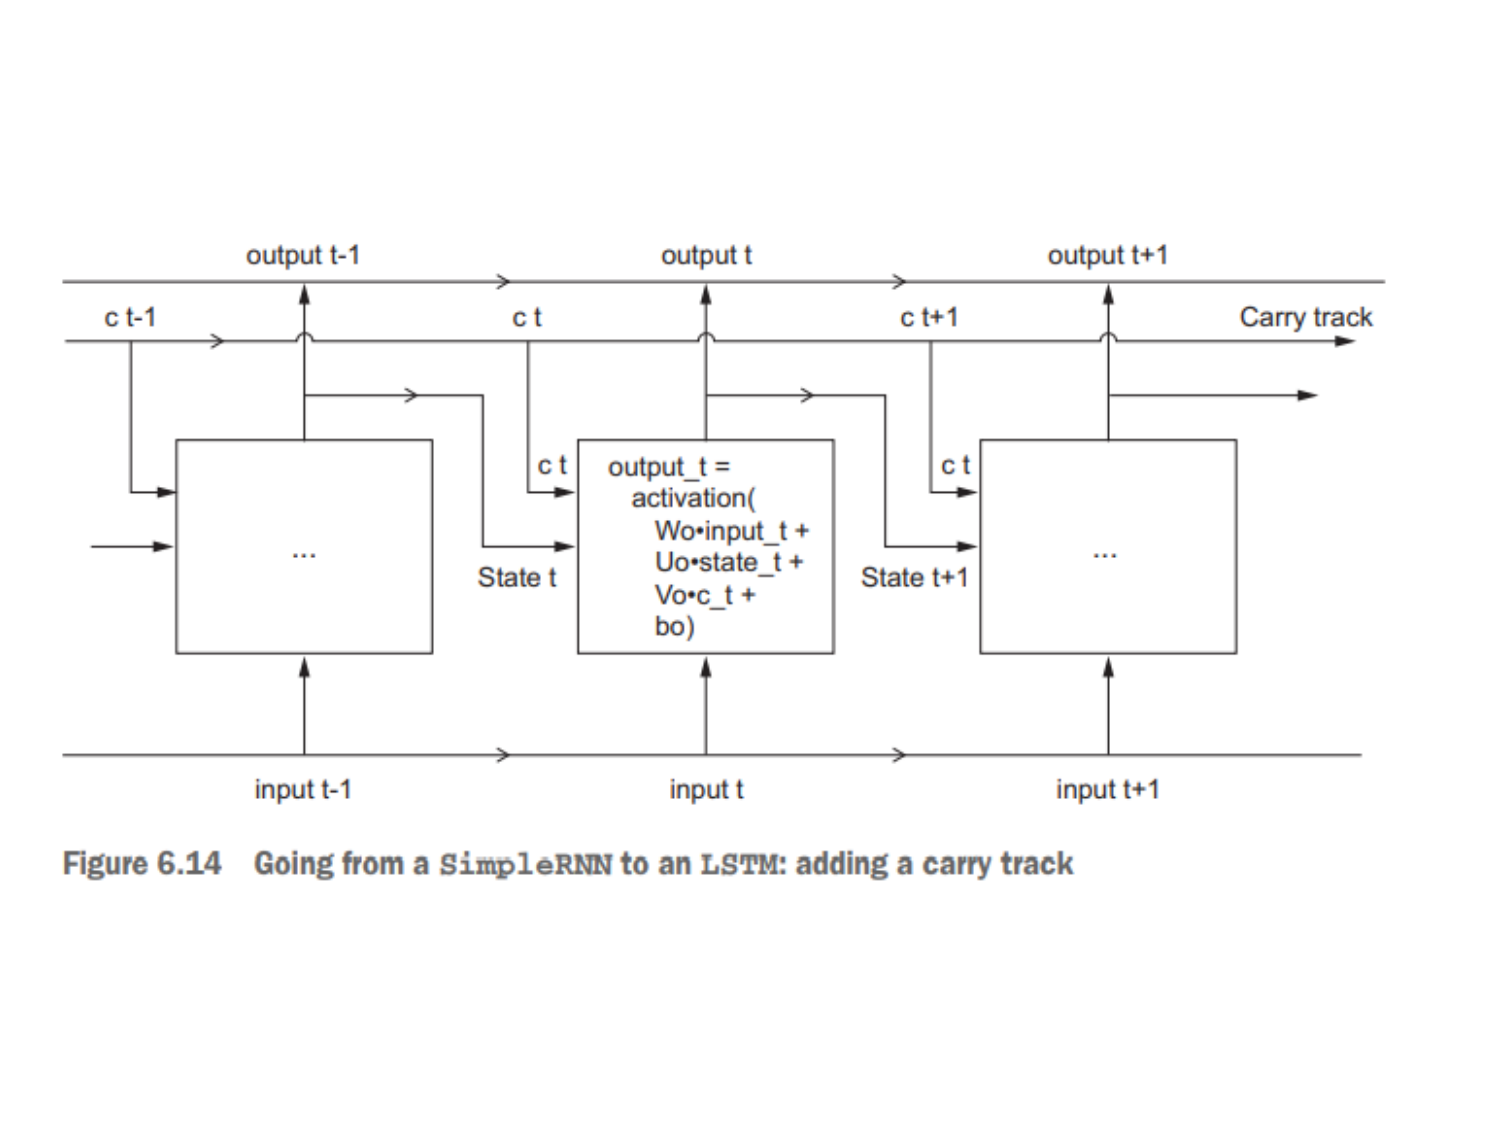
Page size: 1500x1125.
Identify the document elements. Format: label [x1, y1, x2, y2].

picture [26, 212, 1449, 901]
